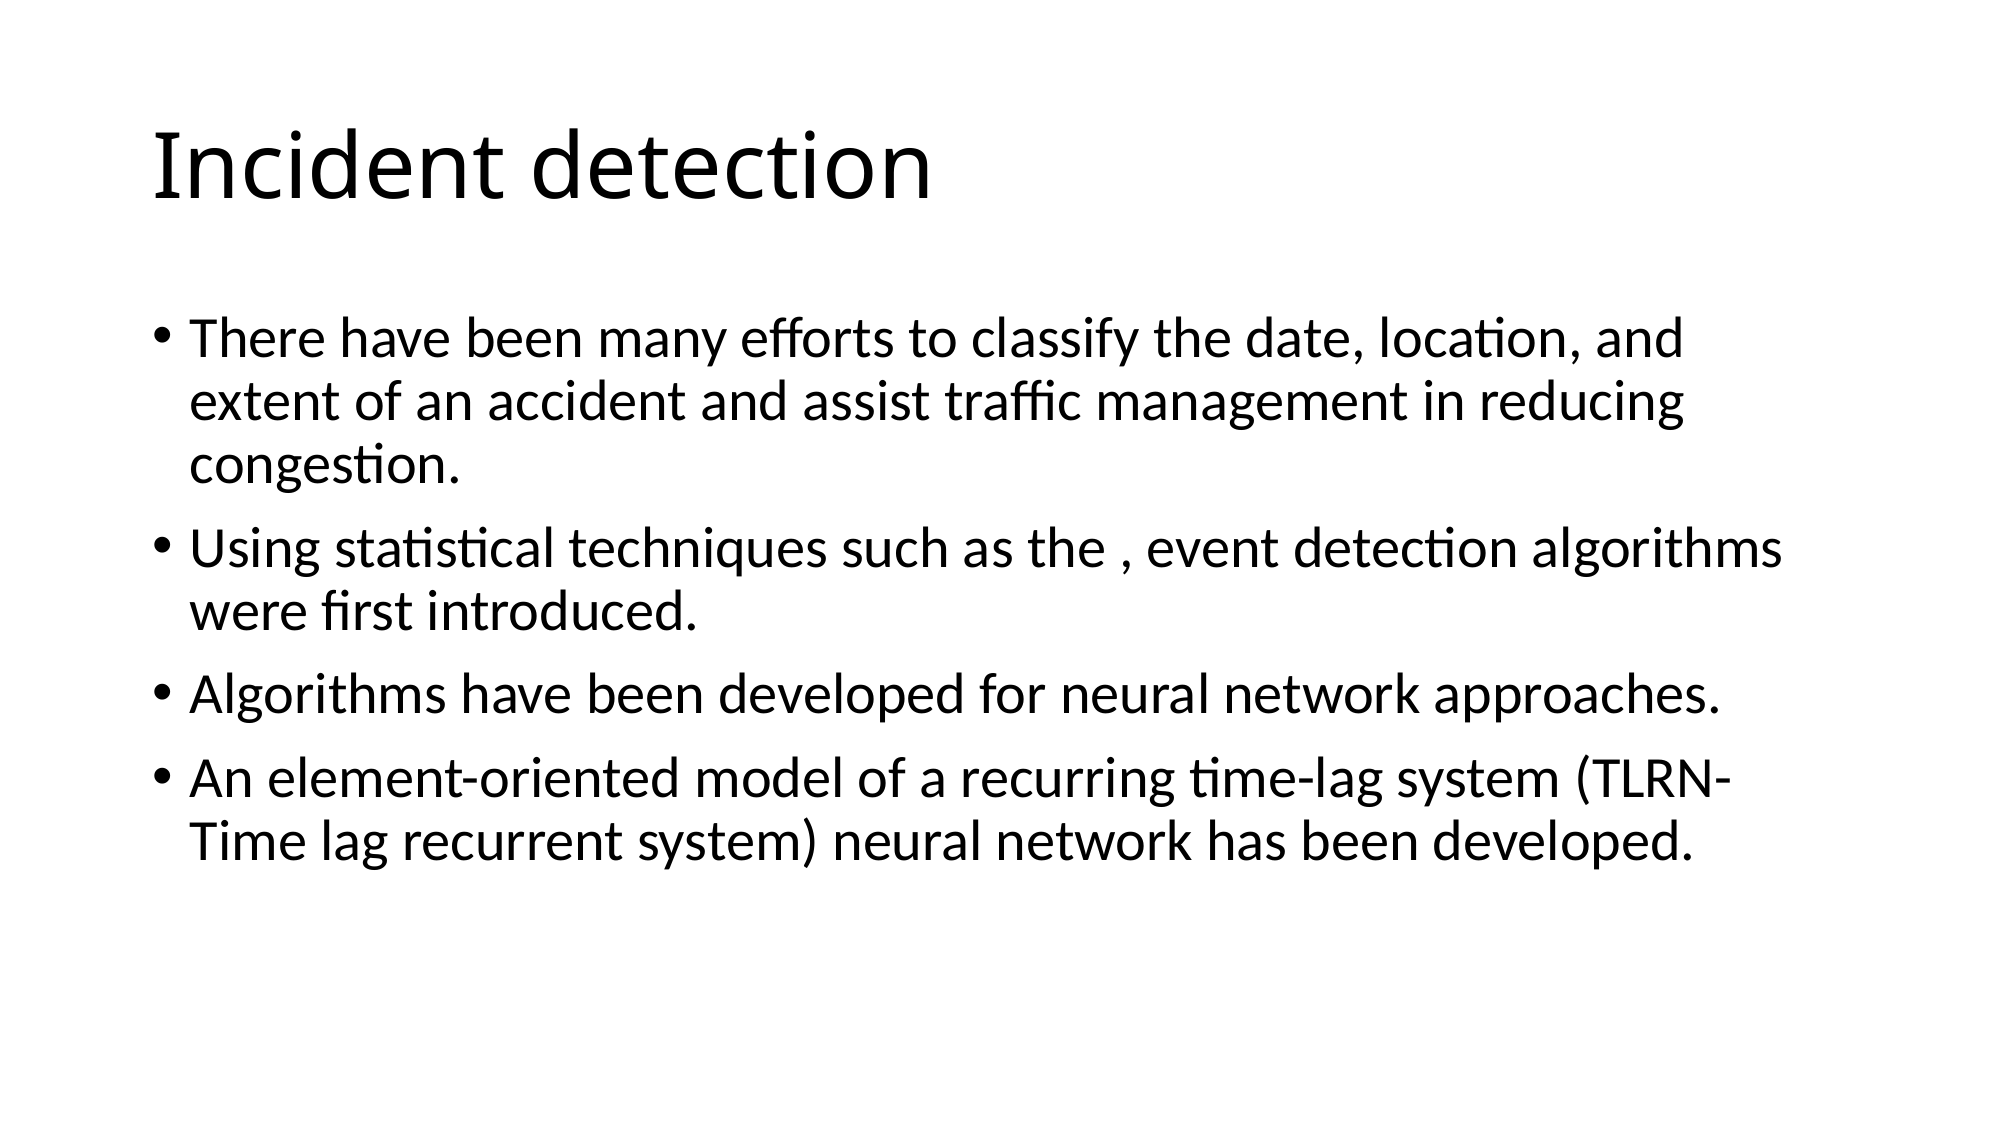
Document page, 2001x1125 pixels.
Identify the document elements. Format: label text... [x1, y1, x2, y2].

title Incident detection [137, 59, 1863, 278]
list There have been many efforts to classify the date, location, and extent of an accident and assist traffic management in reducing congestion. Using statistical techniques such as the , event detection algorithms were first introduced. Algorithms have been developed for neural network approaches. An element-oriented model of a recurring time-lag system (TLRN-Time lag recurrent system) neural network has been developed. [137, 299, 1863, 1014]
